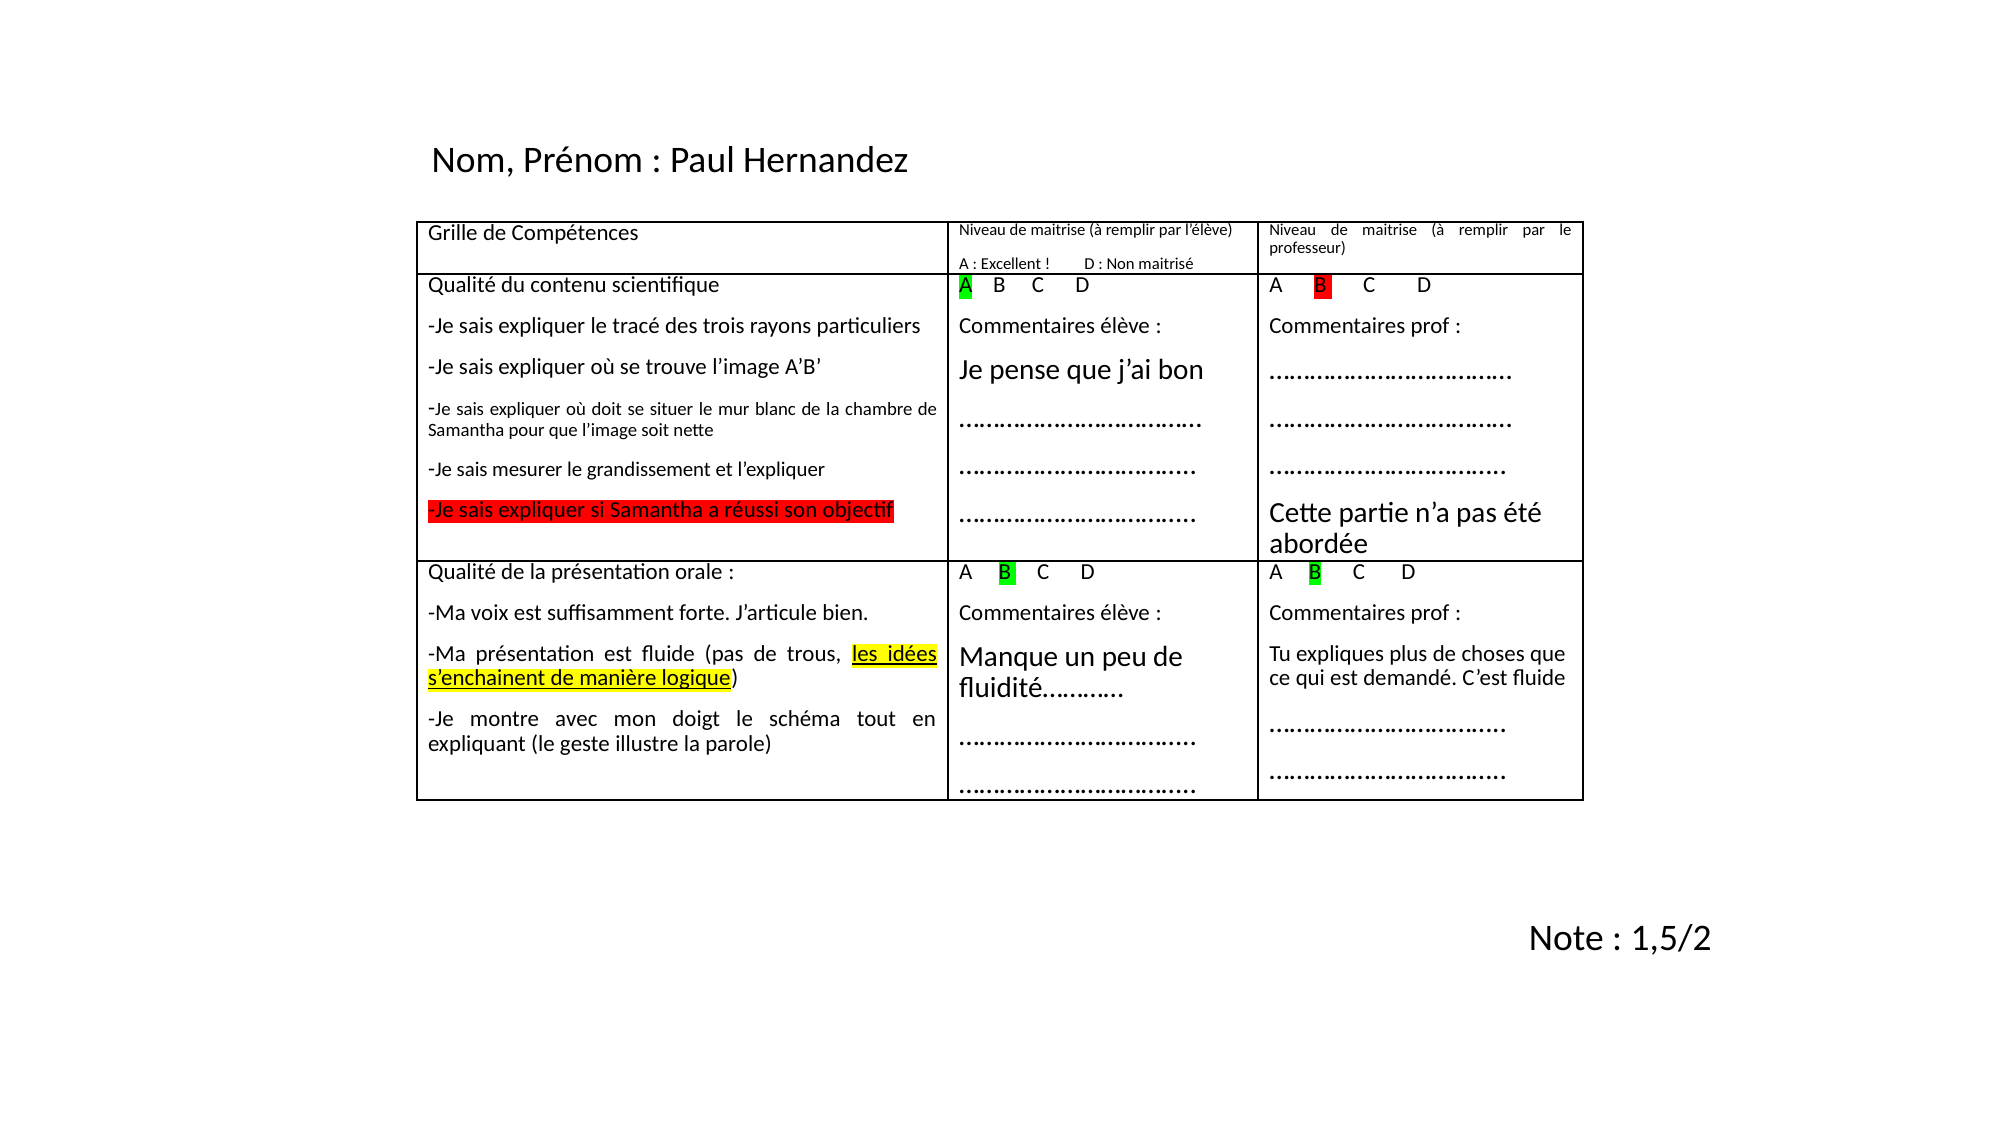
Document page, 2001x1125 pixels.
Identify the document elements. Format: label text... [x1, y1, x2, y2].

table_cell A B C D Commentaires prof : Tu expliques plus de choses que ce qui est demandé. C’est fluide …………………………….. …………………………….. [1259, 562, 1582, 799]
table_cell Qualité de la présentation orale : -Ma voix est suffisamment forte. J’articule bien. -Ma présentation est fluide (pas de trous, les idées s’enchainent de manière logique) -Je montre avec mon doigt le schéma tout en expliquant (le geste illustre la parole) [418, 562, 947, 799]
table_header Grille de Compétences [418, 223, 947, 273]
table_header Niveau de maitrise (à remplir par l’élève) A : Excellent ! D : Non maitrisé [949, 223, 1257, 273]
table_cell A B C D Commentaires élève : Je pense que j’ai bon ……………………………… …………………………….. …………………………….. [949, 275, 1257, 560]
table_cell A B C D Commentaires élève : Manque un peu de fluidité………… …………………………….. …………………………….. [949, 562, 1257, 799]
text_box Nom, Prénom : Paul Hernandez [416, 128, 1583, 188]
table_cell A B C D Commentaires prof : ……………………………… ……………………………… …………………………….. Cette partie n’a pas été abordée [1259, 275, 1582, 560]
text_box Note : 1,5/2 [1514, 906, 1869, 966]
table_header Niveau de maitrise (à remplir par le professeur) [1259, 223, 1582, 273]
table_cell Qualité du contenu scientifique -Je sais expliquer le tracé des trois rayons particuliers -Je sais expliquer où se trouve l’image A’B’ -Je sais expliquer où doit se situer le mur blanc de la chambre de Samantha pour que l’image soit nette -Je sais mesurer le grandissement et l’expliquer -Je sais expliquer si Samantha a réussi son objectif [418, 275, 947, 560]
